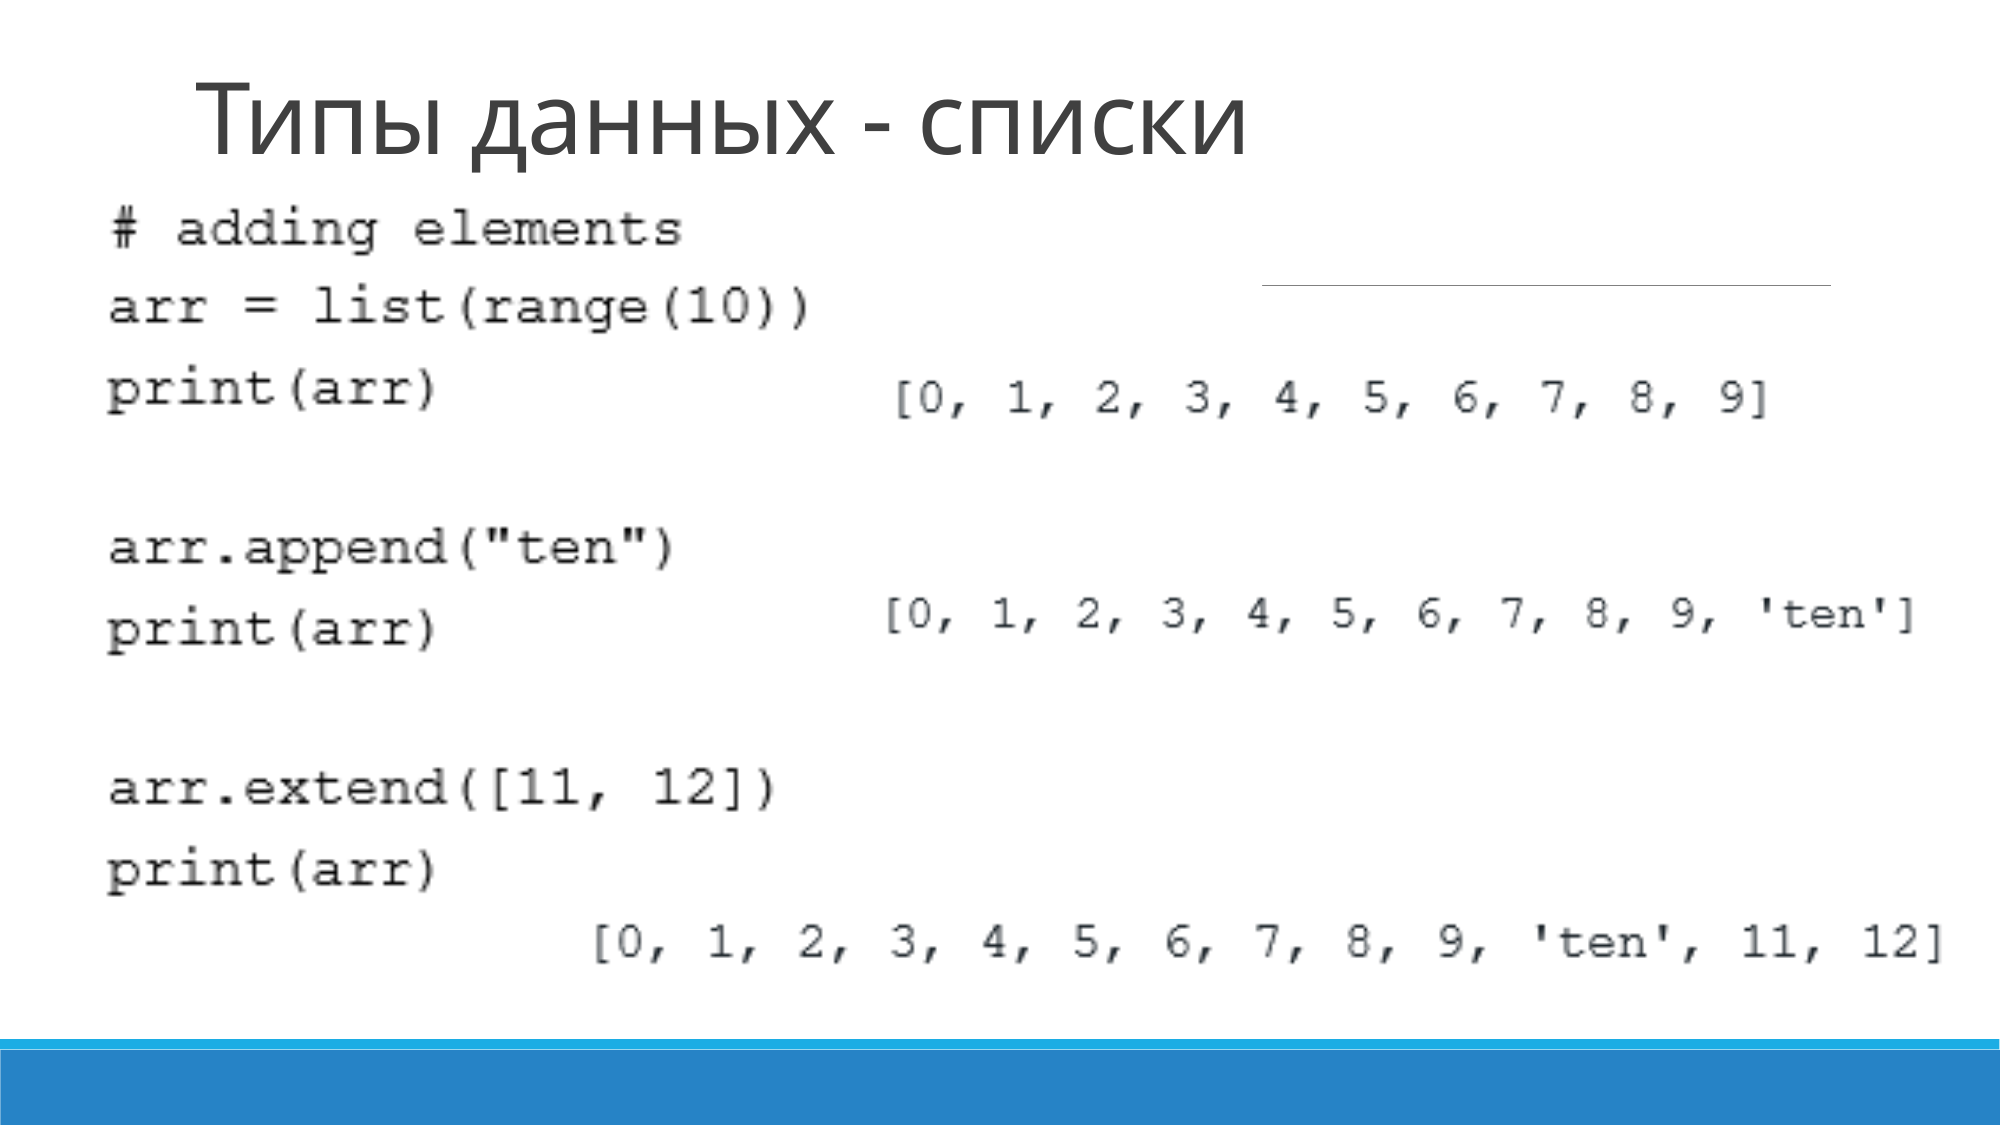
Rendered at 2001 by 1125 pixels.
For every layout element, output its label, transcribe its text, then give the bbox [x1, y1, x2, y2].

picture [51, 181, 1959, 987]
title Типы данных - списки [180, 47, 1830, 183]
